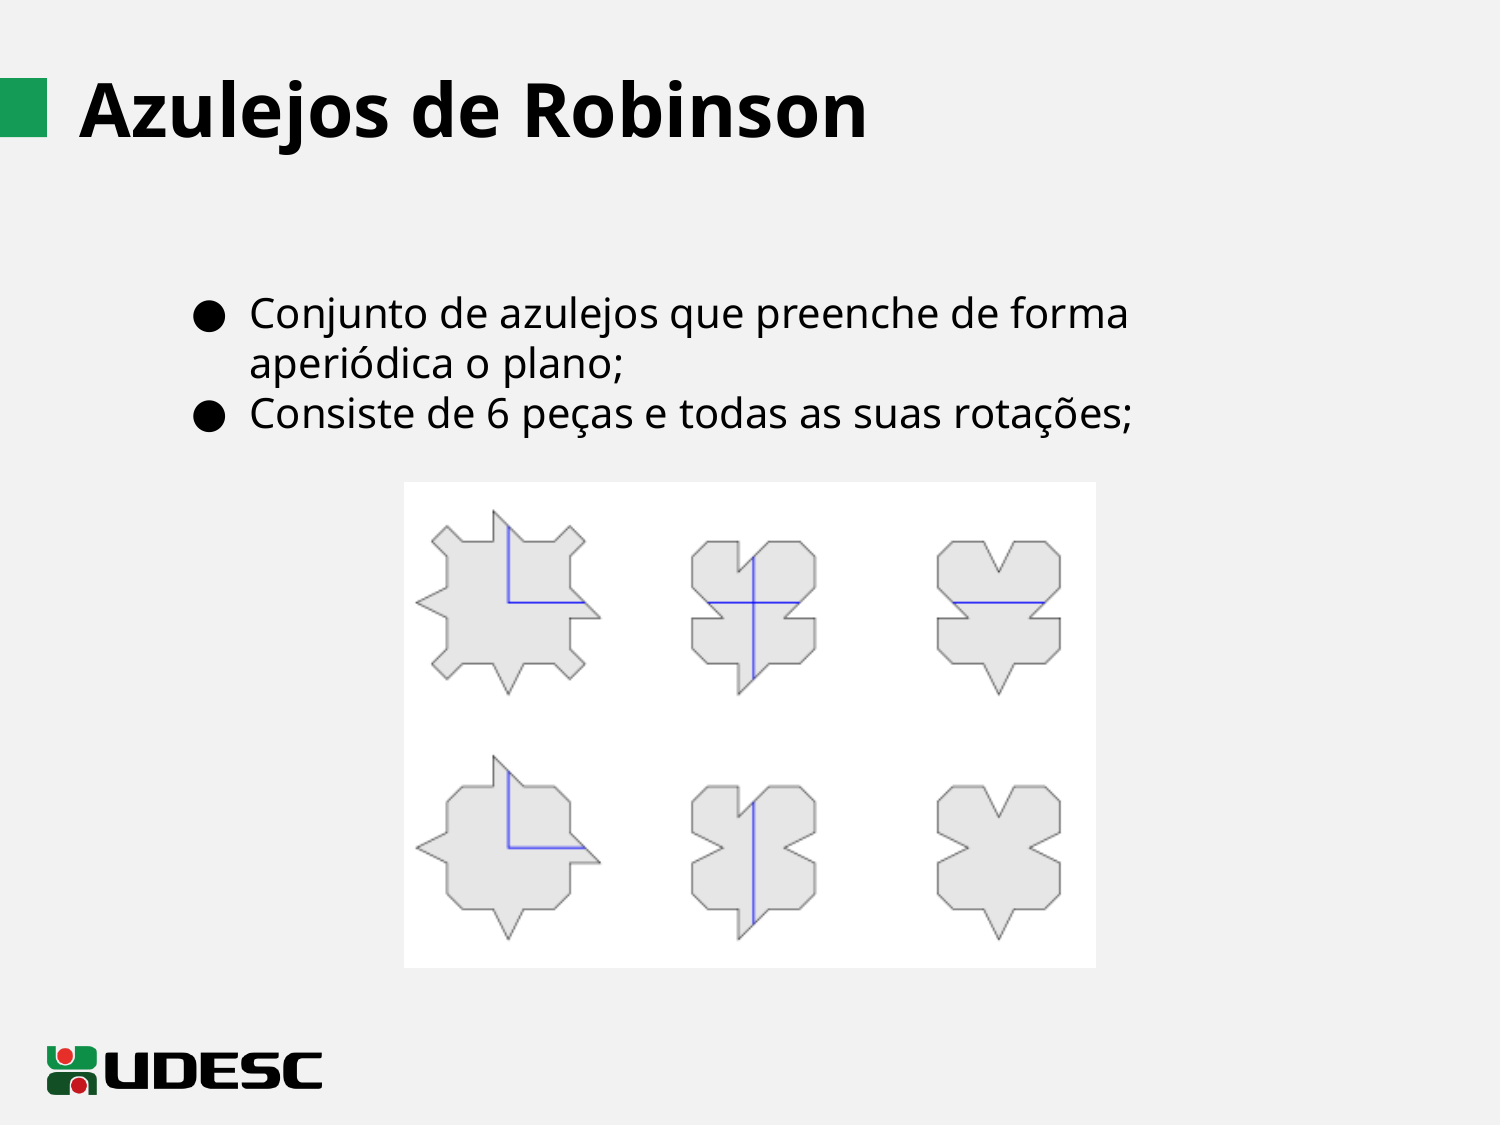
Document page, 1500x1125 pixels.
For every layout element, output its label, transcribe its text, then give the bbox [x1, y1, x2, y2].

picture [46, 1046, 322, 1095]
text_box Azulejos de Robinson [64, 54, 1380, 161]
text_box [0, 78, 47, 138]
picture [404, 481, 1096, 968]
text_box Conjunto de azulejos que preenche de forma aperiódica o plano; Consiste de 6 peças e todas as suas rotações; [159, 278, 1299, 547]
